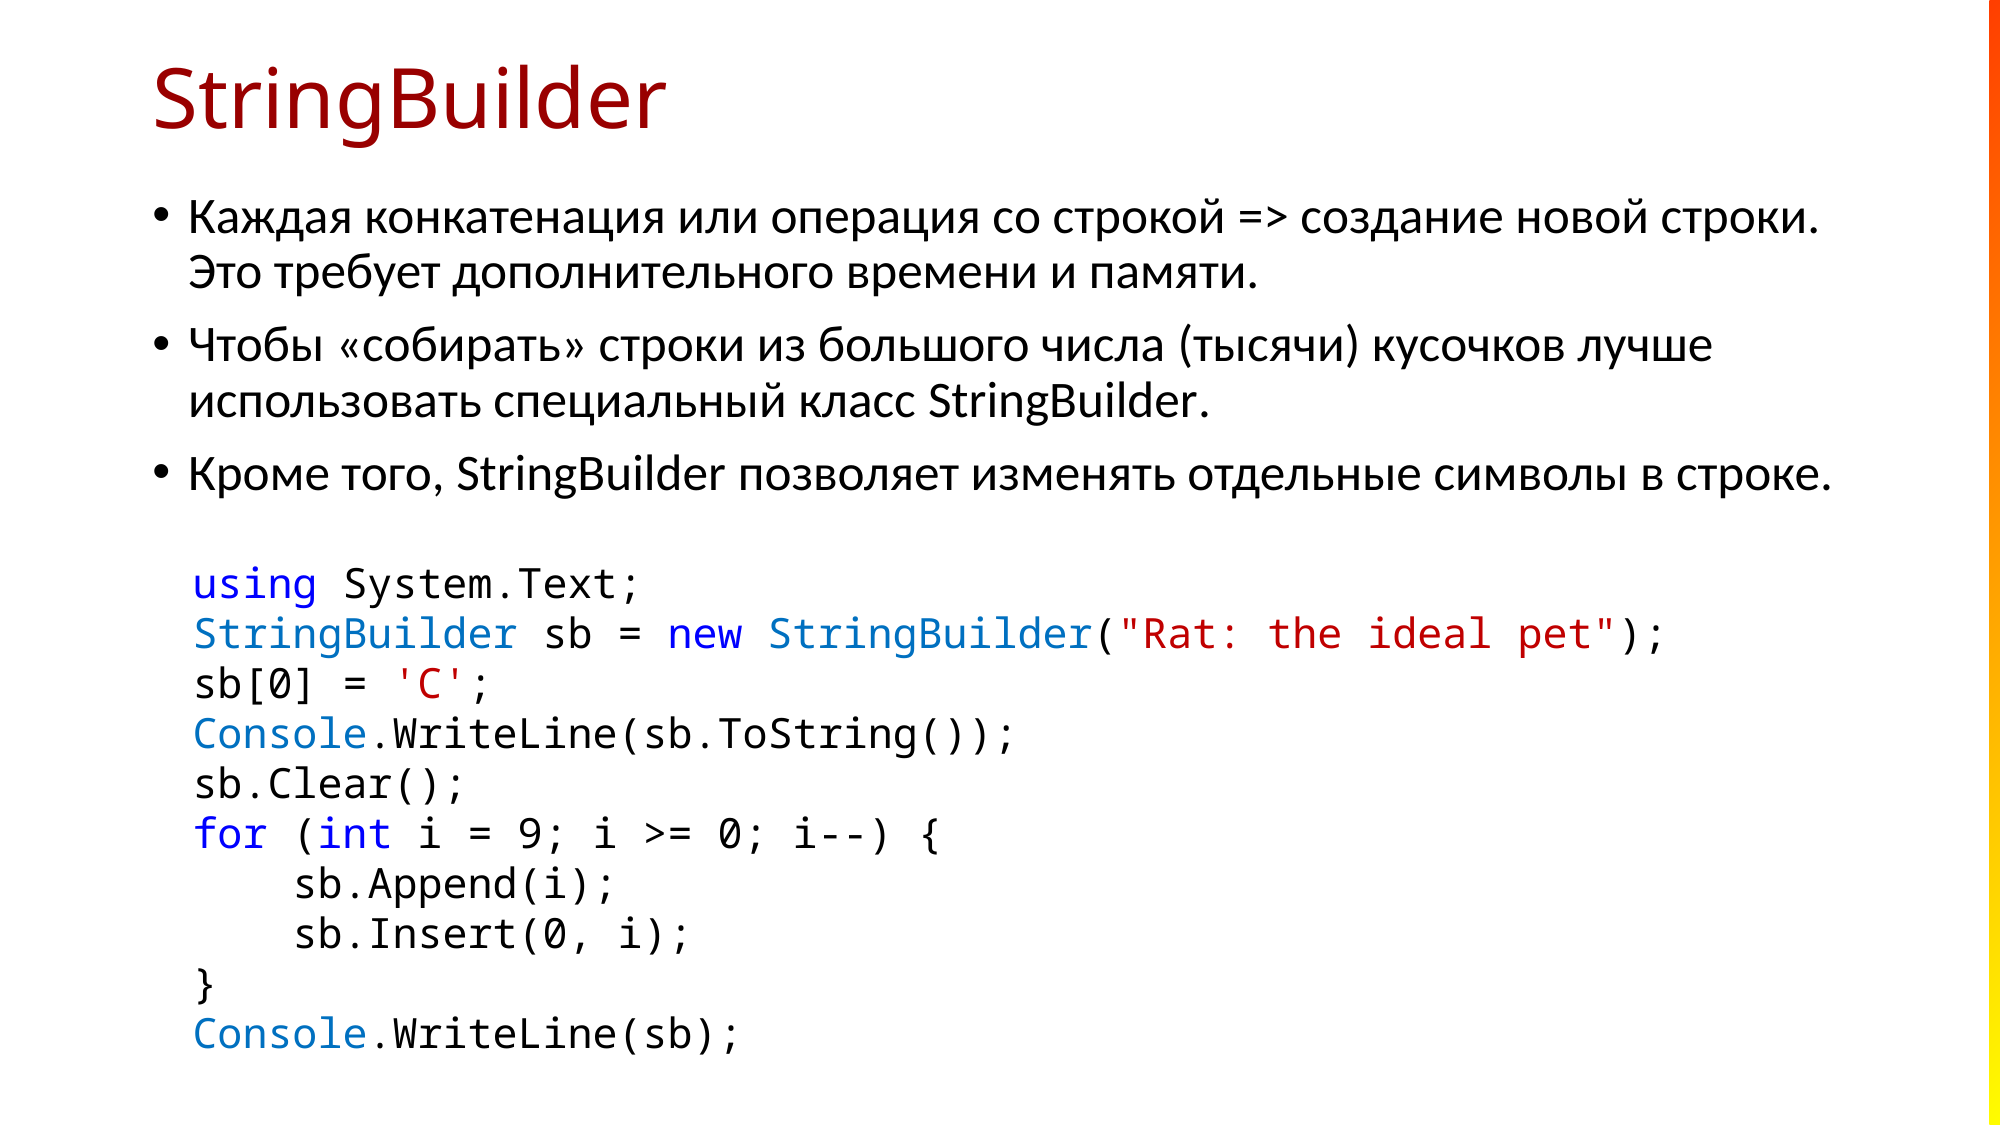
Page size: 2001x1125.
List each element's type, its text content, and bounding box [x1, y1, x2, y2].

list Каждая конкатенация или операция со строкой => создание новой строки. Это требует дополнительного времени и памяти. Чтобы «собирать» строки из большого числа (тысячи) кусочков лучше использовать специальный класс StringBuilder. Кроме того, StringBuilder позволяет изменять отдельные символы в строке. [137, 181, 1863, 563]
title StringBuilder [137, 22, 1863, 181]
text_box using System.Text; StringBuilder sb = new StringBuilder("Rat: the ideal pet"); sb[0] = 'C'; Console.WriteLine(sb.ToString()); sb.Clear(); for (int i = 9; i >= 0; i--) { sb.Append(i); sb.Insert(0, i); } Console.WriteLine(sb); [177, 549, 1863, 1065]
